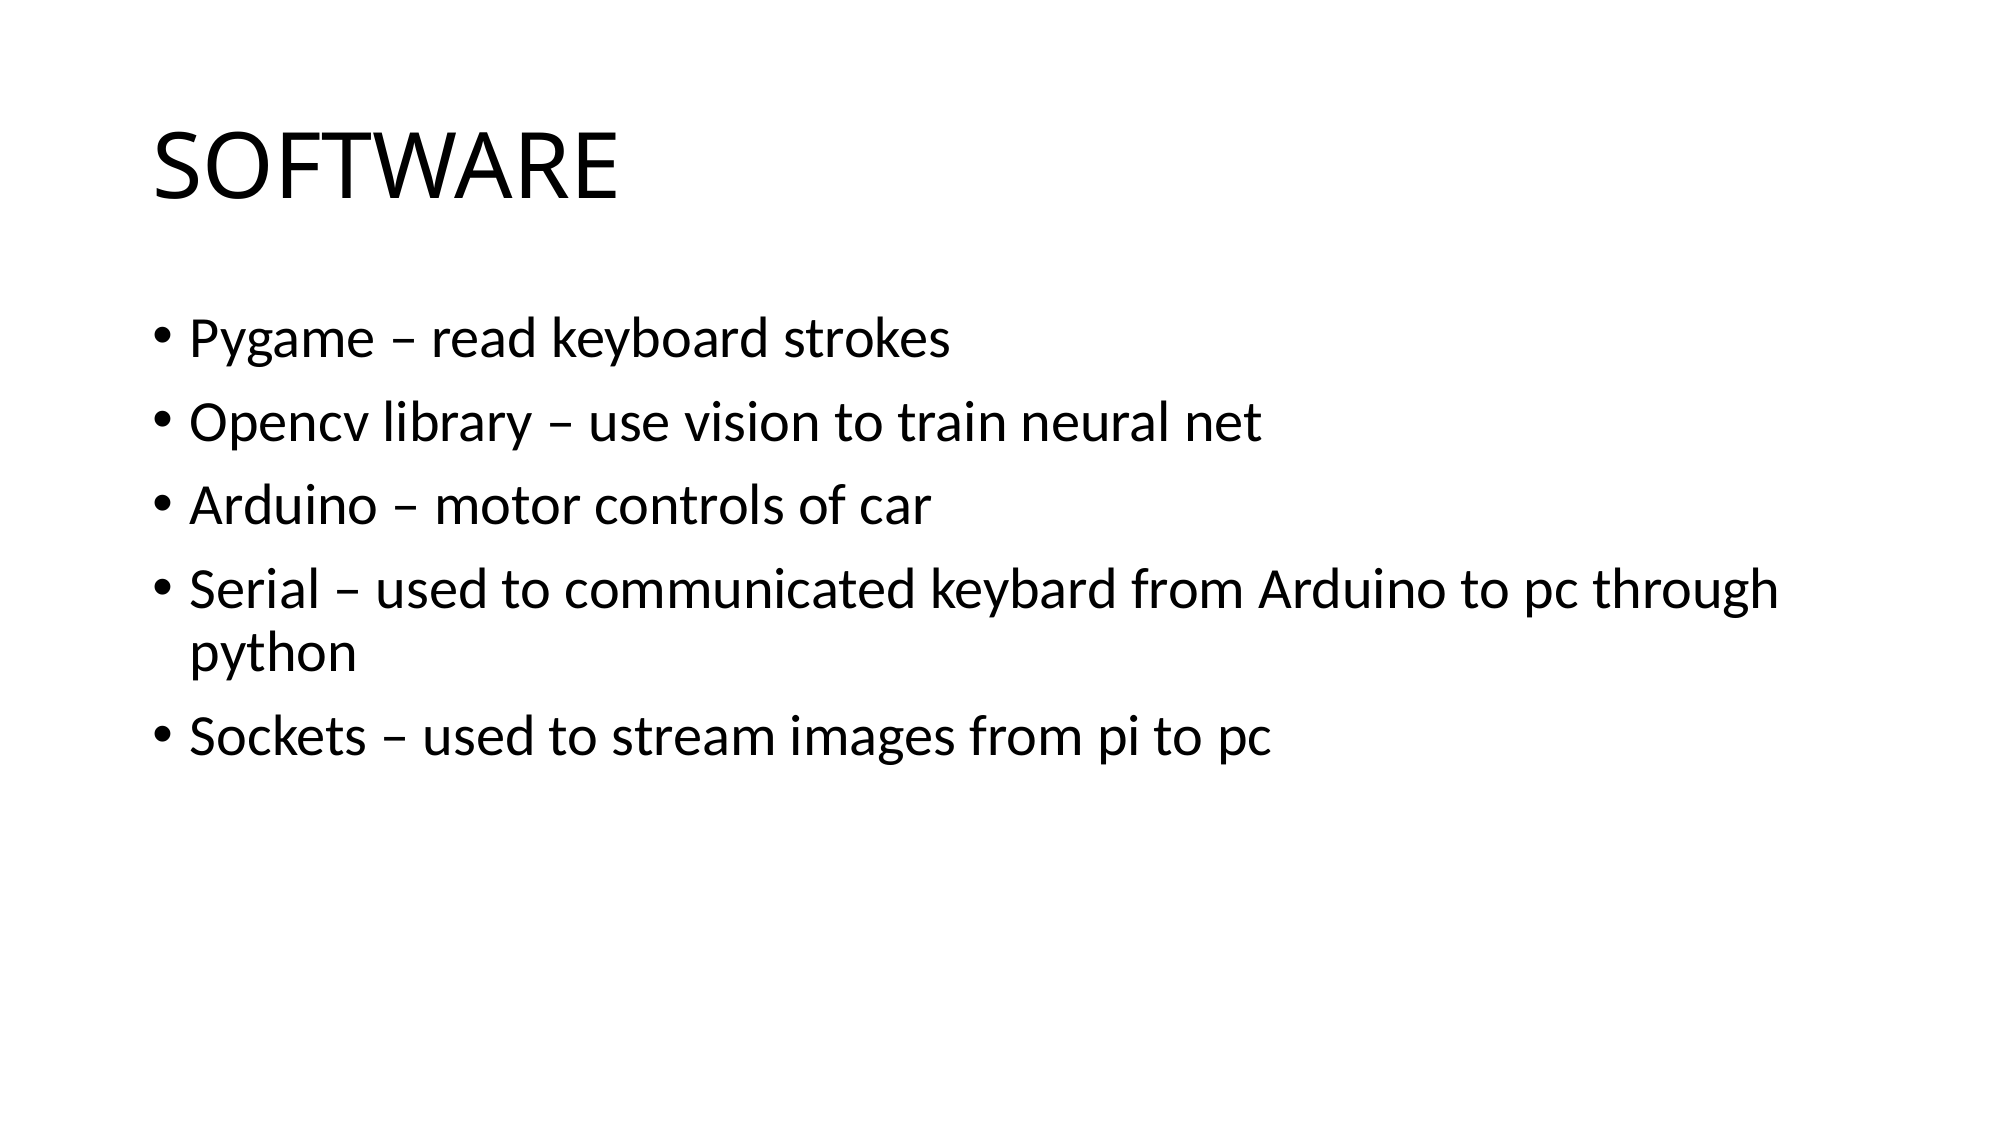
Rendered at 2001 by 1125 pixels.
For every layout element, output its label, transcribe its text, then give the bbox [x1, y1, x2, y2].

title SOFTWARE [137, 59, 1863, 278]
list Pygame – read keyboard strokes Opencv library – use vision to train neural net Arduino – motor controls of car Serial – used to communicated keybard from Arduino to pc through python Sockets – used to stream images from pi to pc [137, 299, 1863, 1014]
